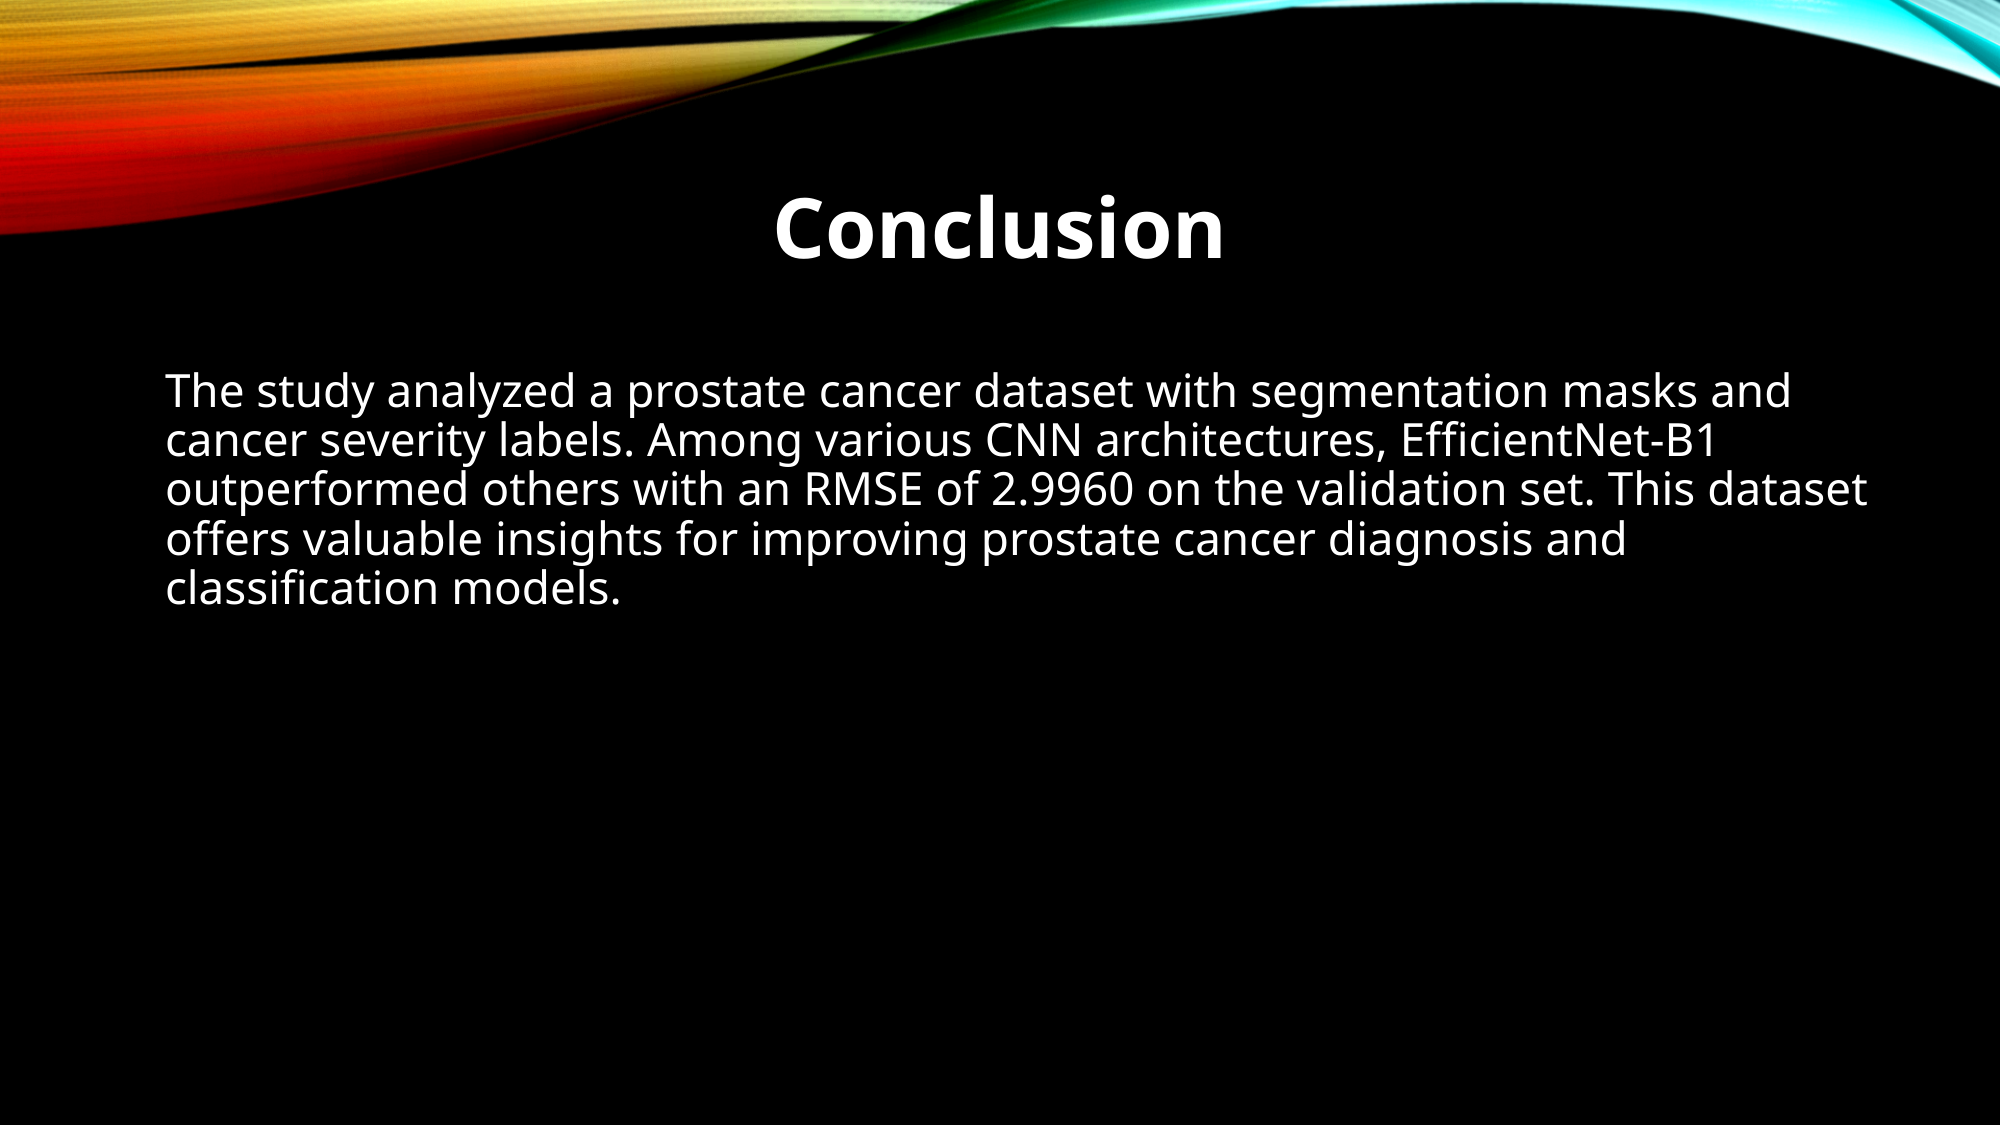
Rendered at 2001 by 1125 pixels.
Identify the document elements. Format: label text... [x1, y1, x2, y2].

list The study analyzed a prostate cancer dataset with segmentation masks and cancer severity labels. Among various CNN architectures, EfficientNet-B1 outperformed others with an RMSE of 2.9960 on the validation set. This dataset offers valuable insights for improving prostate cancer diagnosis and classification models. [112, 360, 1888, 1021]
picture [0, 0, 2000, 237]
title Conclusion [293, 125, 1707, 338]
